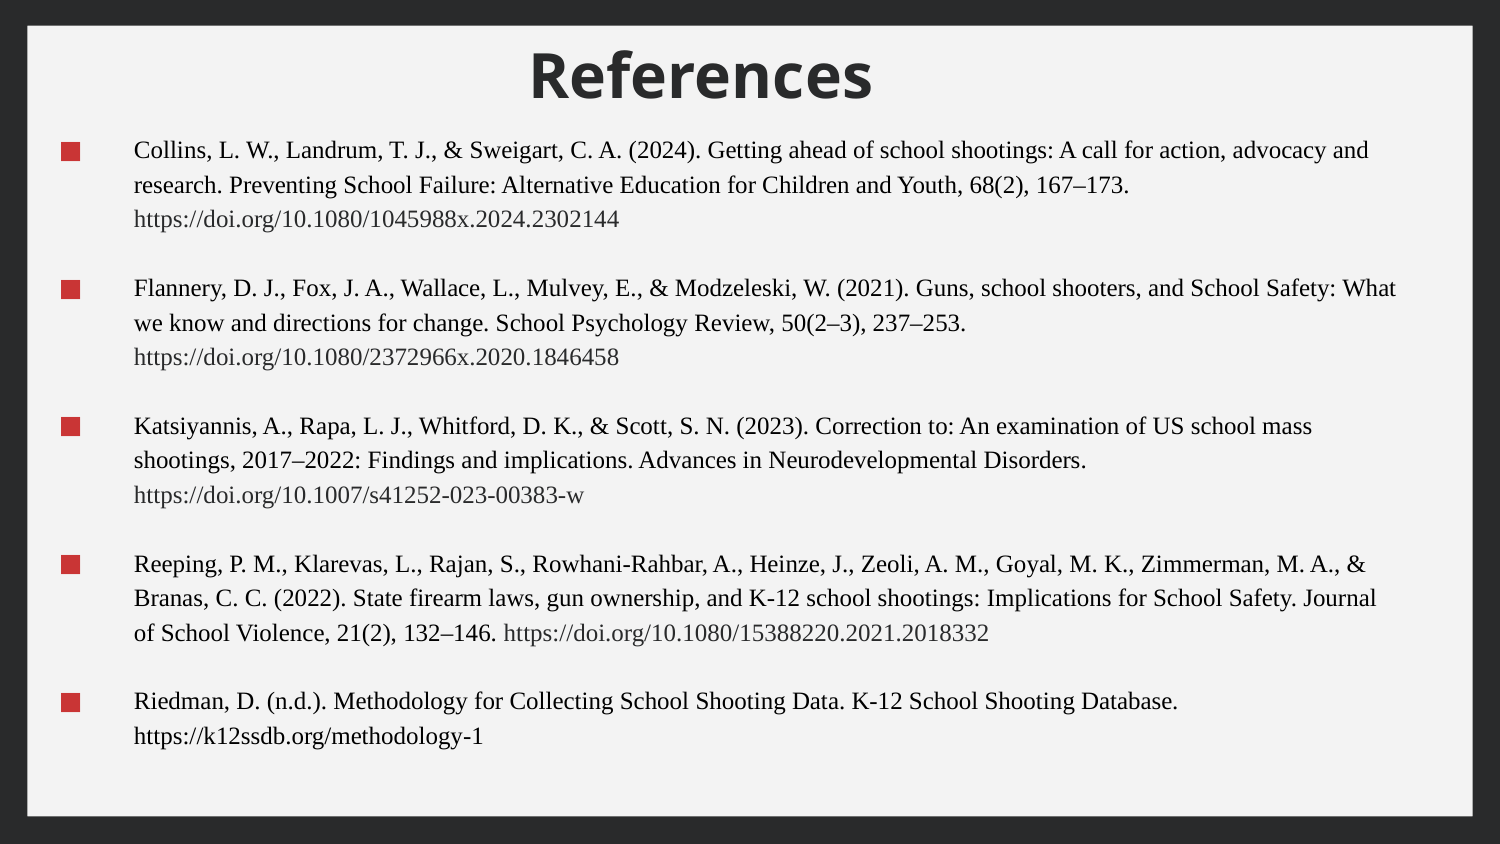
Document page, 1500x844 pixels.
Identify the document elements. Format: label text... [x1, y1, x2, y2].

title References [68, 20, 1333, 115]
list Collins, L. W., Landrum, T. J., & Sweigart, C. A. (2024). Getting ahead of school shootings: A call for action, advocacy and research. Preventing School Failure: Alternative Education for Children and Youth, 68(2), 167–173. https://doi.org/10.1080/1045988x.2024.2302144 Flannery, D. J., Fox, J. A., Wallace, L., Mulvey, E., & Modzeleski, W. (2021). Guns, school shooters, and School Safety: What we know and directions for change. School Psychology Review, 50(2–3), 237–253. https://doi.org/10.1080/2372966x.2020.1846458 Katsiyannis, A., Rapa, L. J., Whitford, D. K., & Scott, S. N. (2023). Correction to: An examination of US school mass shootings, 2017–2022: Findings and implications. Advances in Neurodevelopmental Disorders. https://doi.org/10.1007/s41252-023-00383-w Reeping, P. M., Klarevas, L., Rajan, S., Rowhani-Rahbar, A., Heinze, J., Zeoli, A. M., Goyal, M. K., Zimmerman, M. A., & Branas, C. C. (2022). State firearm laws, gun ownership, and K-12 school shootings: Implications for School Safety. Journal of School Violence, 21(2), 132–146. https://doi.org/10.1080/15388220.2021.2018332 Riedman, D. (n.d.). Methodology for Collecting School Shooting Data. K-12 School Shooting Database. https://k12ssdb.org/methodology-1 [44, 114, 1415, 832]
